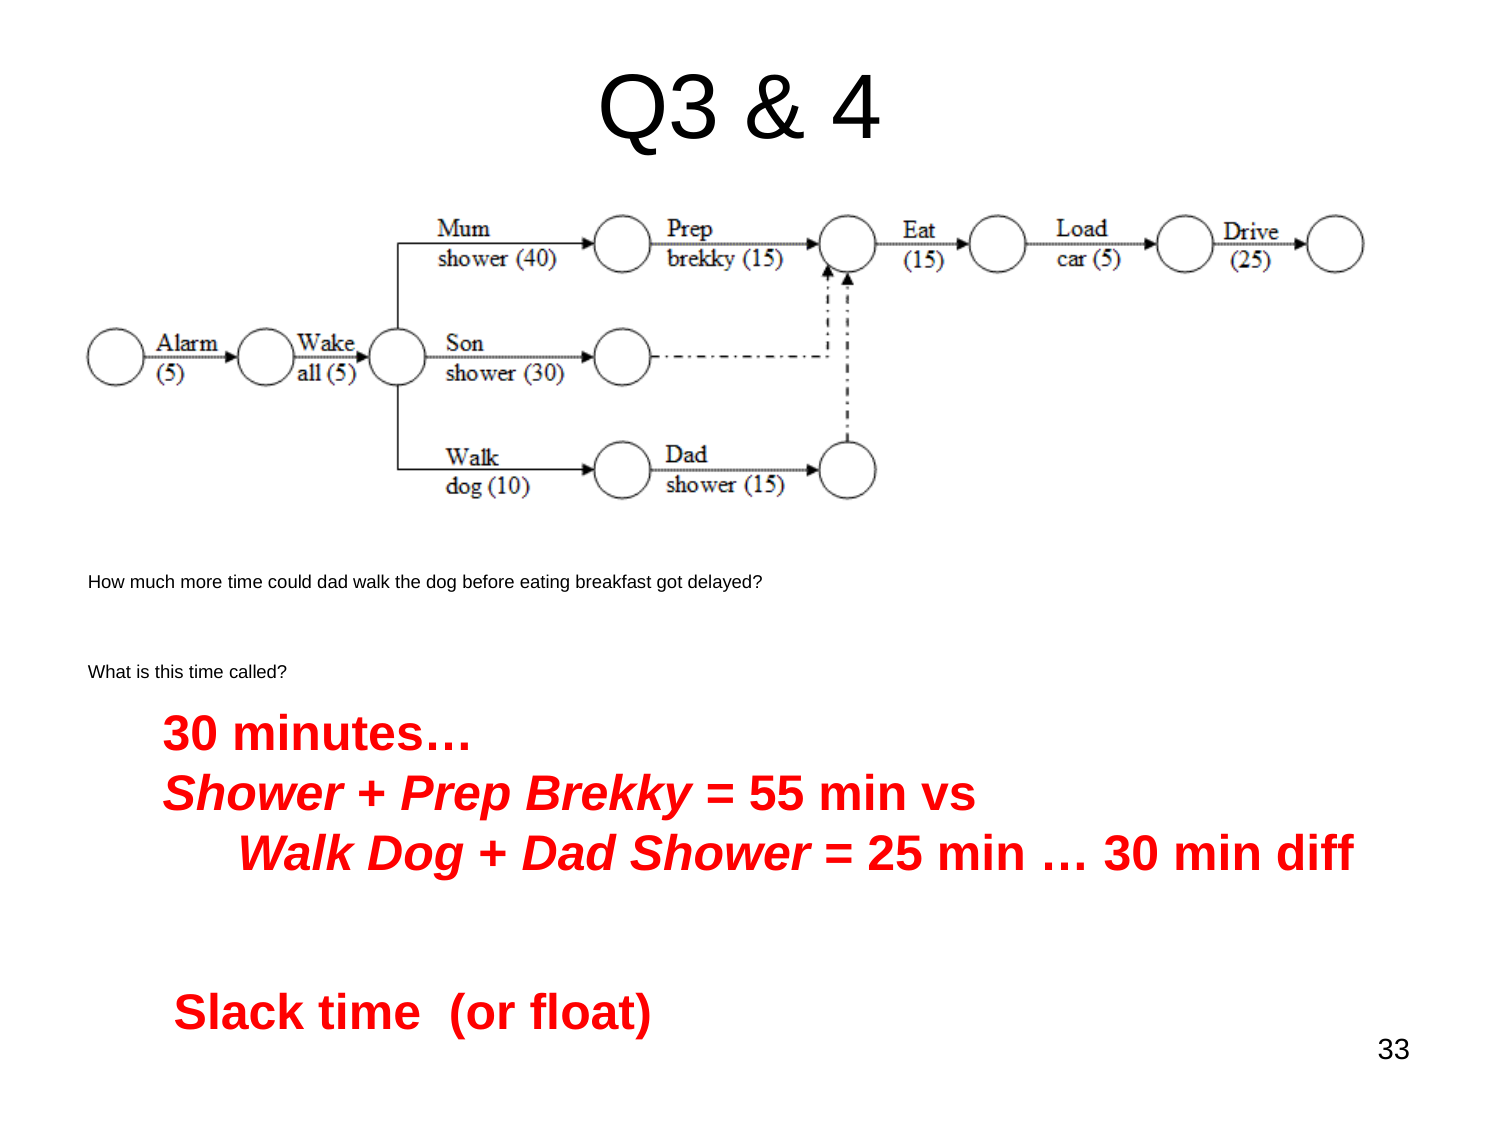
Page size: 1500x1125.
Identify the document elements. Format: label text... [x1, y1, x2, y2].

title Q3 & 4 [64, 30, 1415, 173]
picture [80, 191, 1377, 516]
list How much more time could dad walk the dog before eating breakfast got delayed? What is this time called? [73, 562, 1424, 693]
text_box <number> [1210, 1023, 1425, 1102]
text_box 30 minutes… Shower + Prep Brekky = 55 min vs Walk Dog + Dad Shower = 25 min … 30 min diff [147, 692, 1459, 888]
text_box Slack time (or float) [159, 971, 668, 1048]
